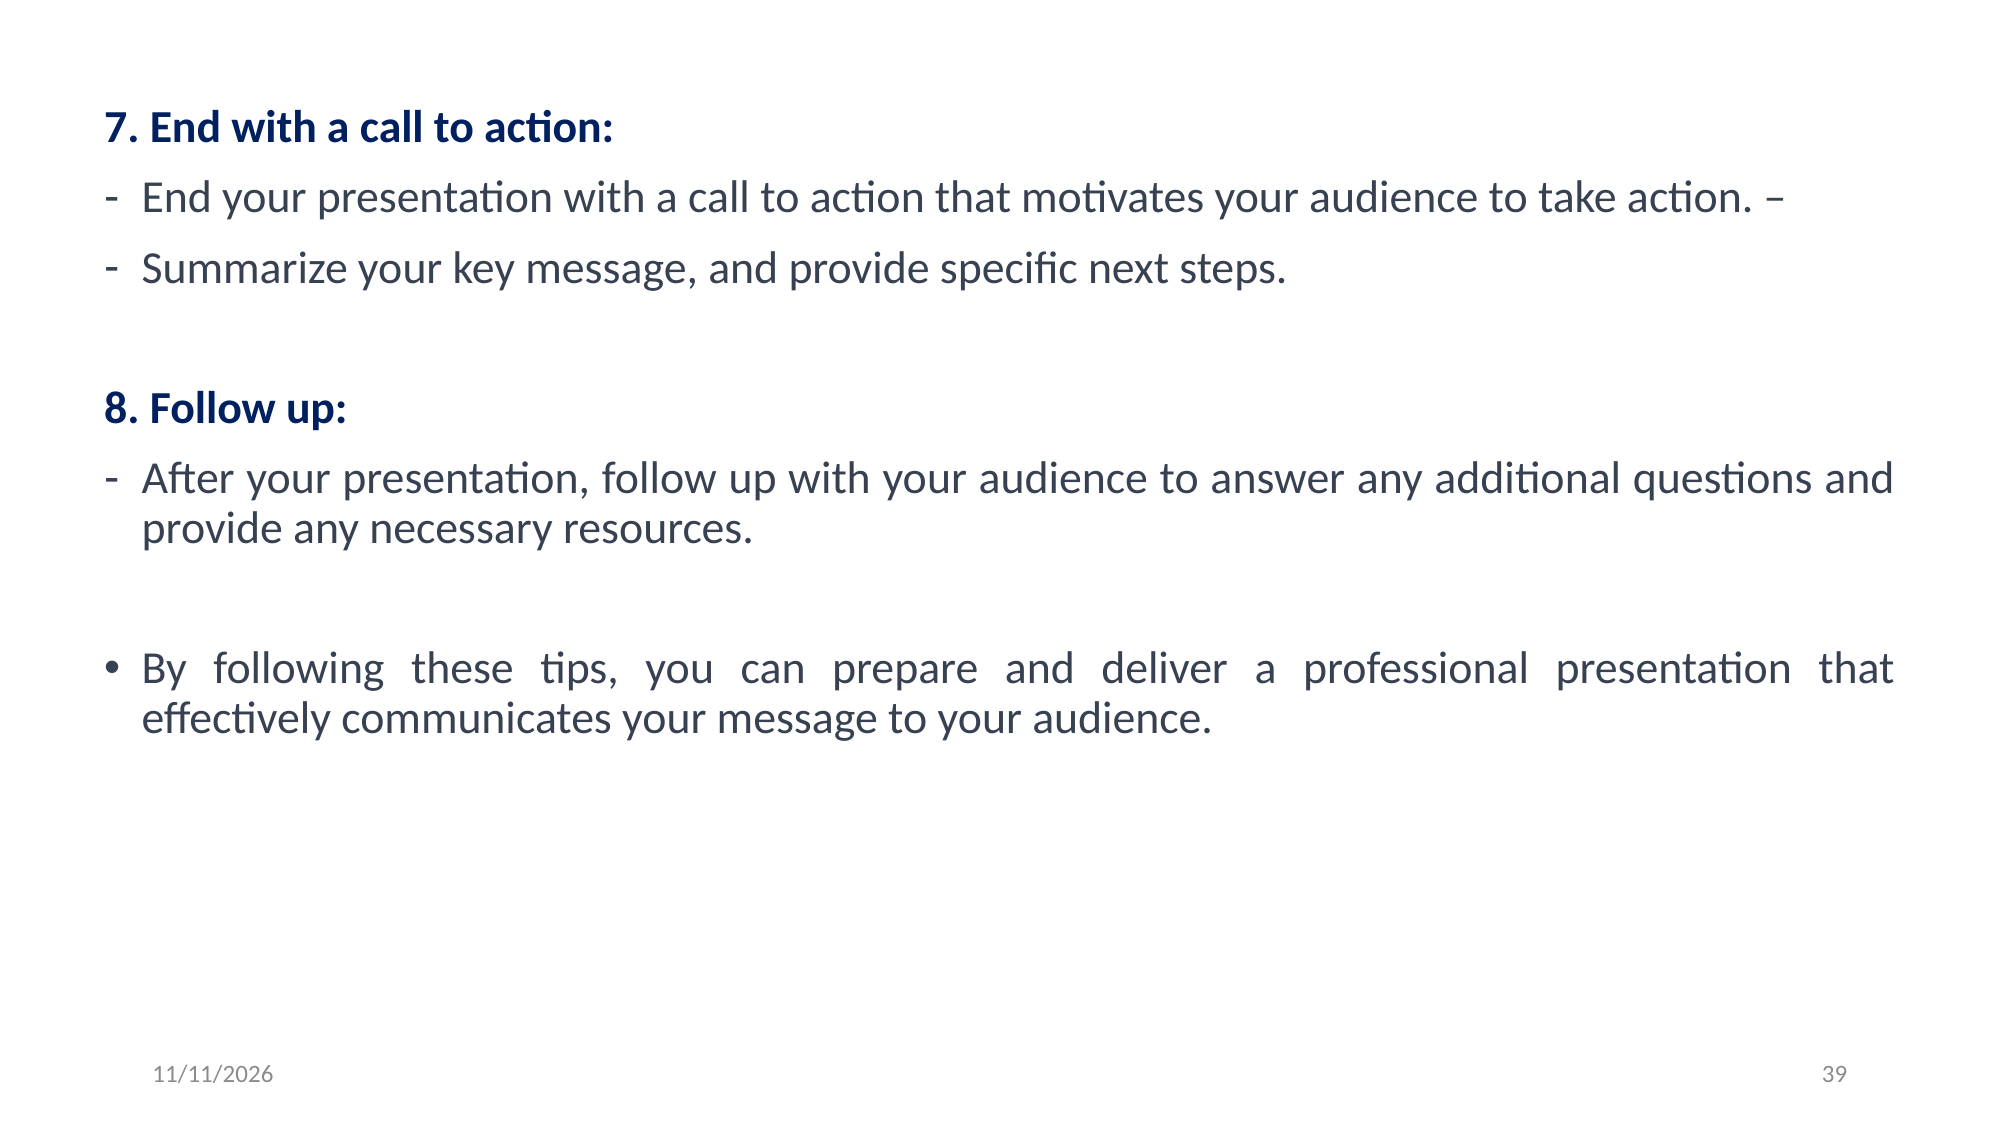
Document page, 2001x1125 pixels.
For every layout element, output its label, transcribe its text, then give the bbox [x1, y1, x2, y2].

slide_number 39 [1412, 1042, 1863, 1103]
list 7. End with a call to action: End your presentation with a call to action that motivates your audience to take action. – Summarize your key message, and provide specific next steps. 8. Follow up: After your presentation, follow up with your audience to answer any additional questions and provide any necessary resources. By following these tips, you can prepare and deliver a professional presentation that effectively communicates your message to your audience. [89, 95, 1911, 1043]
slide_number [137, 1042, 588, 1103]
